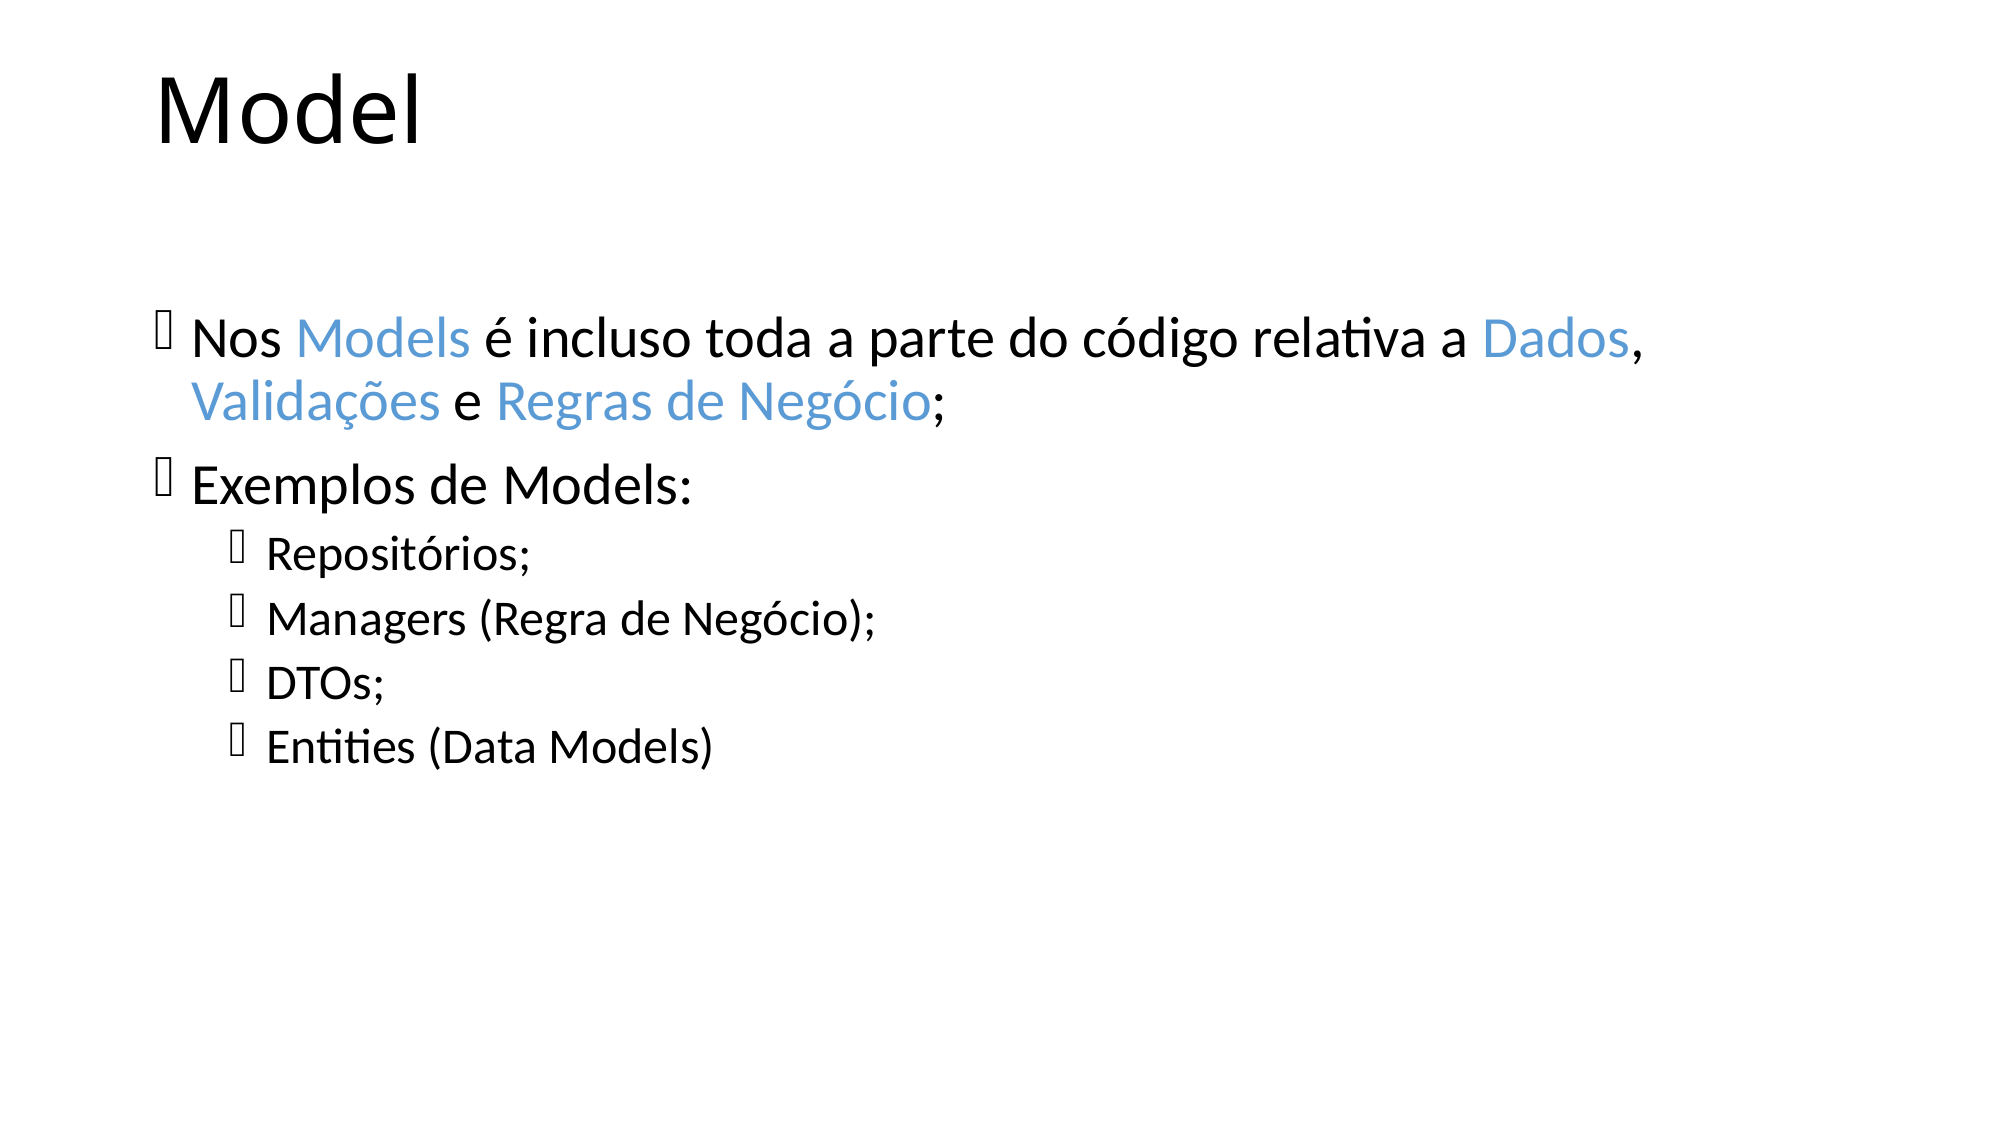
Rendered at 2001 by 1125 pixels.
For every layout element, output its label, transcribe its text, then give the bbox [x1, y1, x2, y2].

title Model [138, 60, 1864, 278]
list Nos Models é incluso toda a parte do código relativa a Dados, Validações e Regras de Negócio; Exemplos de Models: Repositórios; Managers (Regra de Negócio); DTOs; Entities (Data Models) [138, 299, 1864, 1014]
